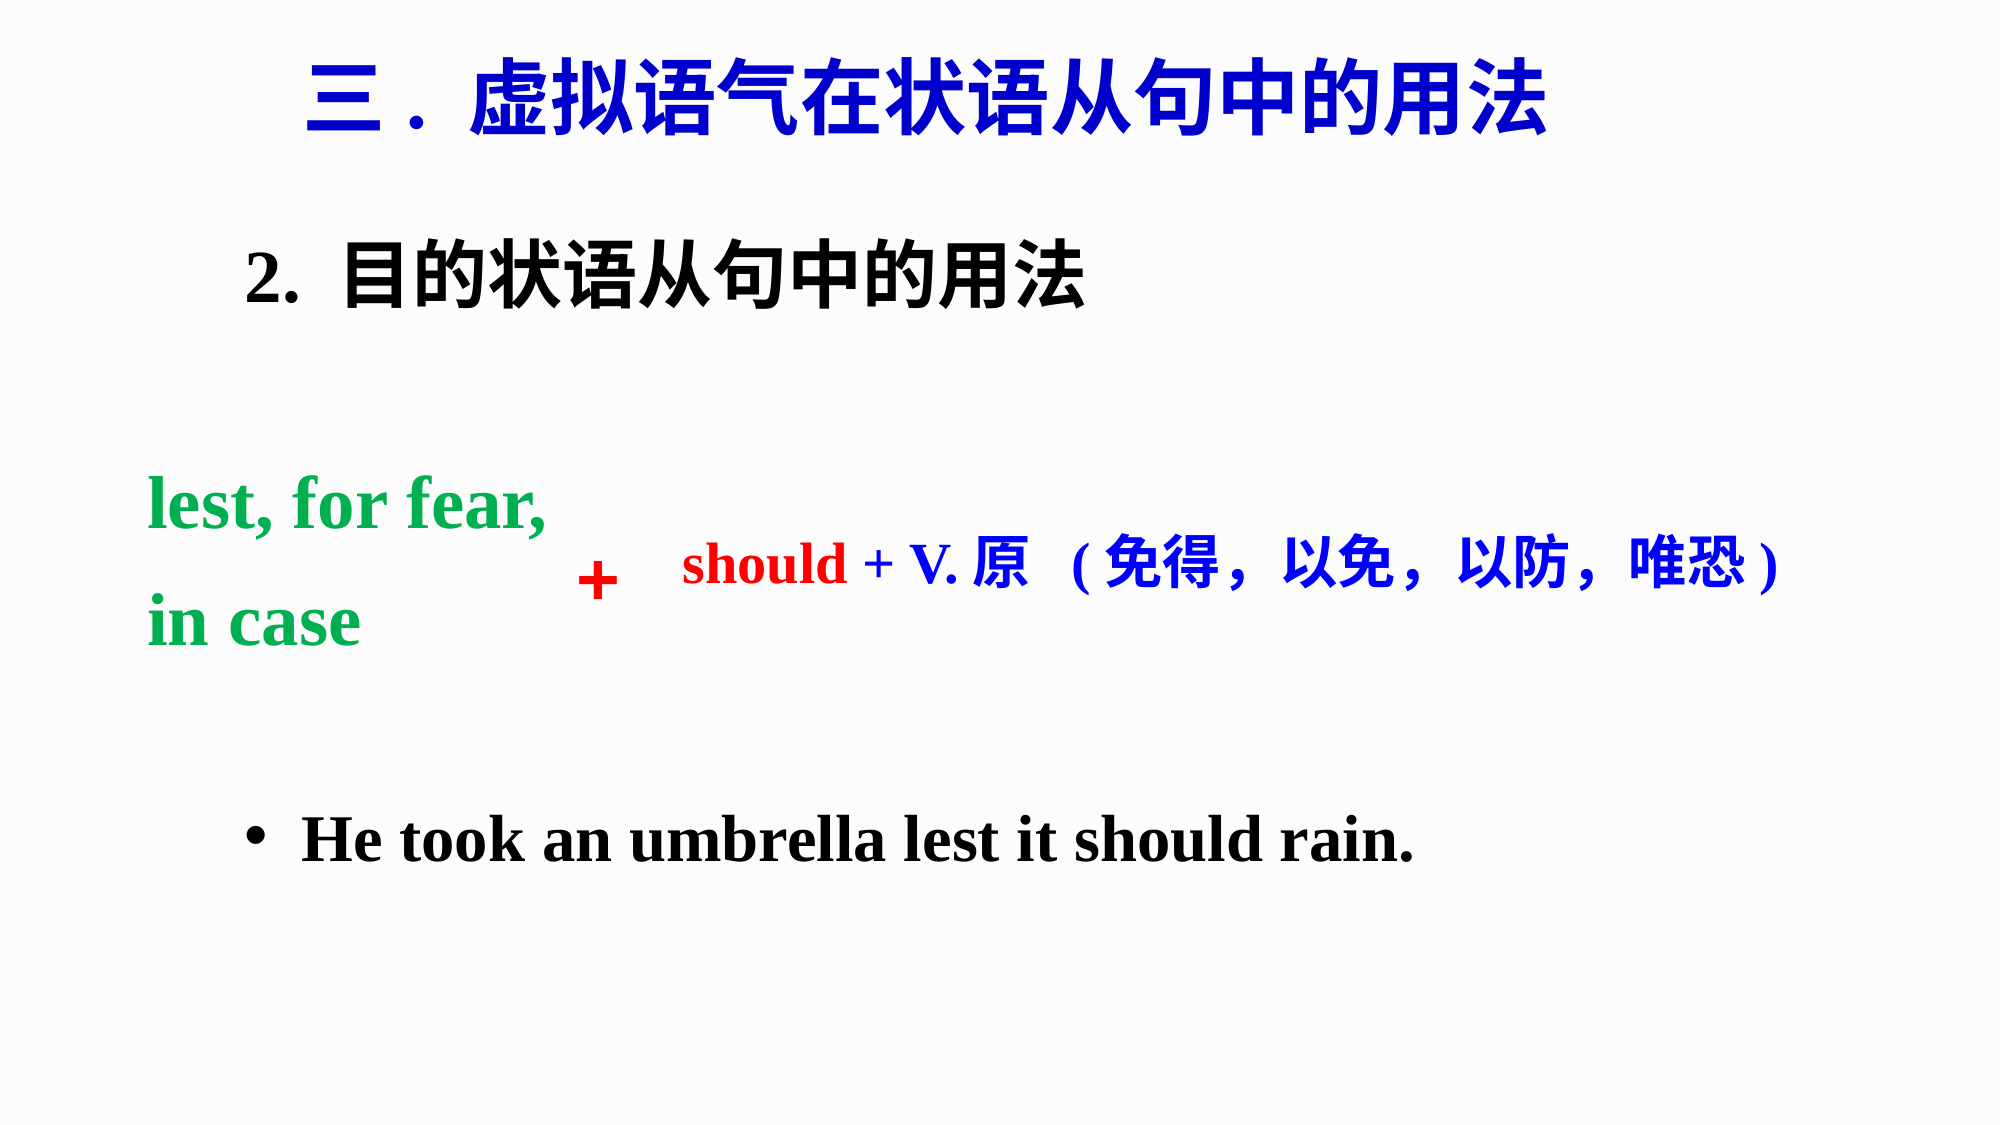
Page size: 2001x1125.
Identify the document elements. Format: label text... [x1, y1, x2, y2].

text_box 2. 目的状语从句中的用法 [229, 192, 1705, 325]
text_box 三. 虚拟语气在状语从句中的用法 [287, 37, 1639, 153]
text_box lest, for fear, in case [131, 418, 578, 668]
text_box should + V.原 (免得，以免，以防，唯恐) [667, 489, 1920, 828]
text_box + [561, 522, 636, 628]
text_box He took an umbrella lest it should rain. [229, 762, 1705, 882]
